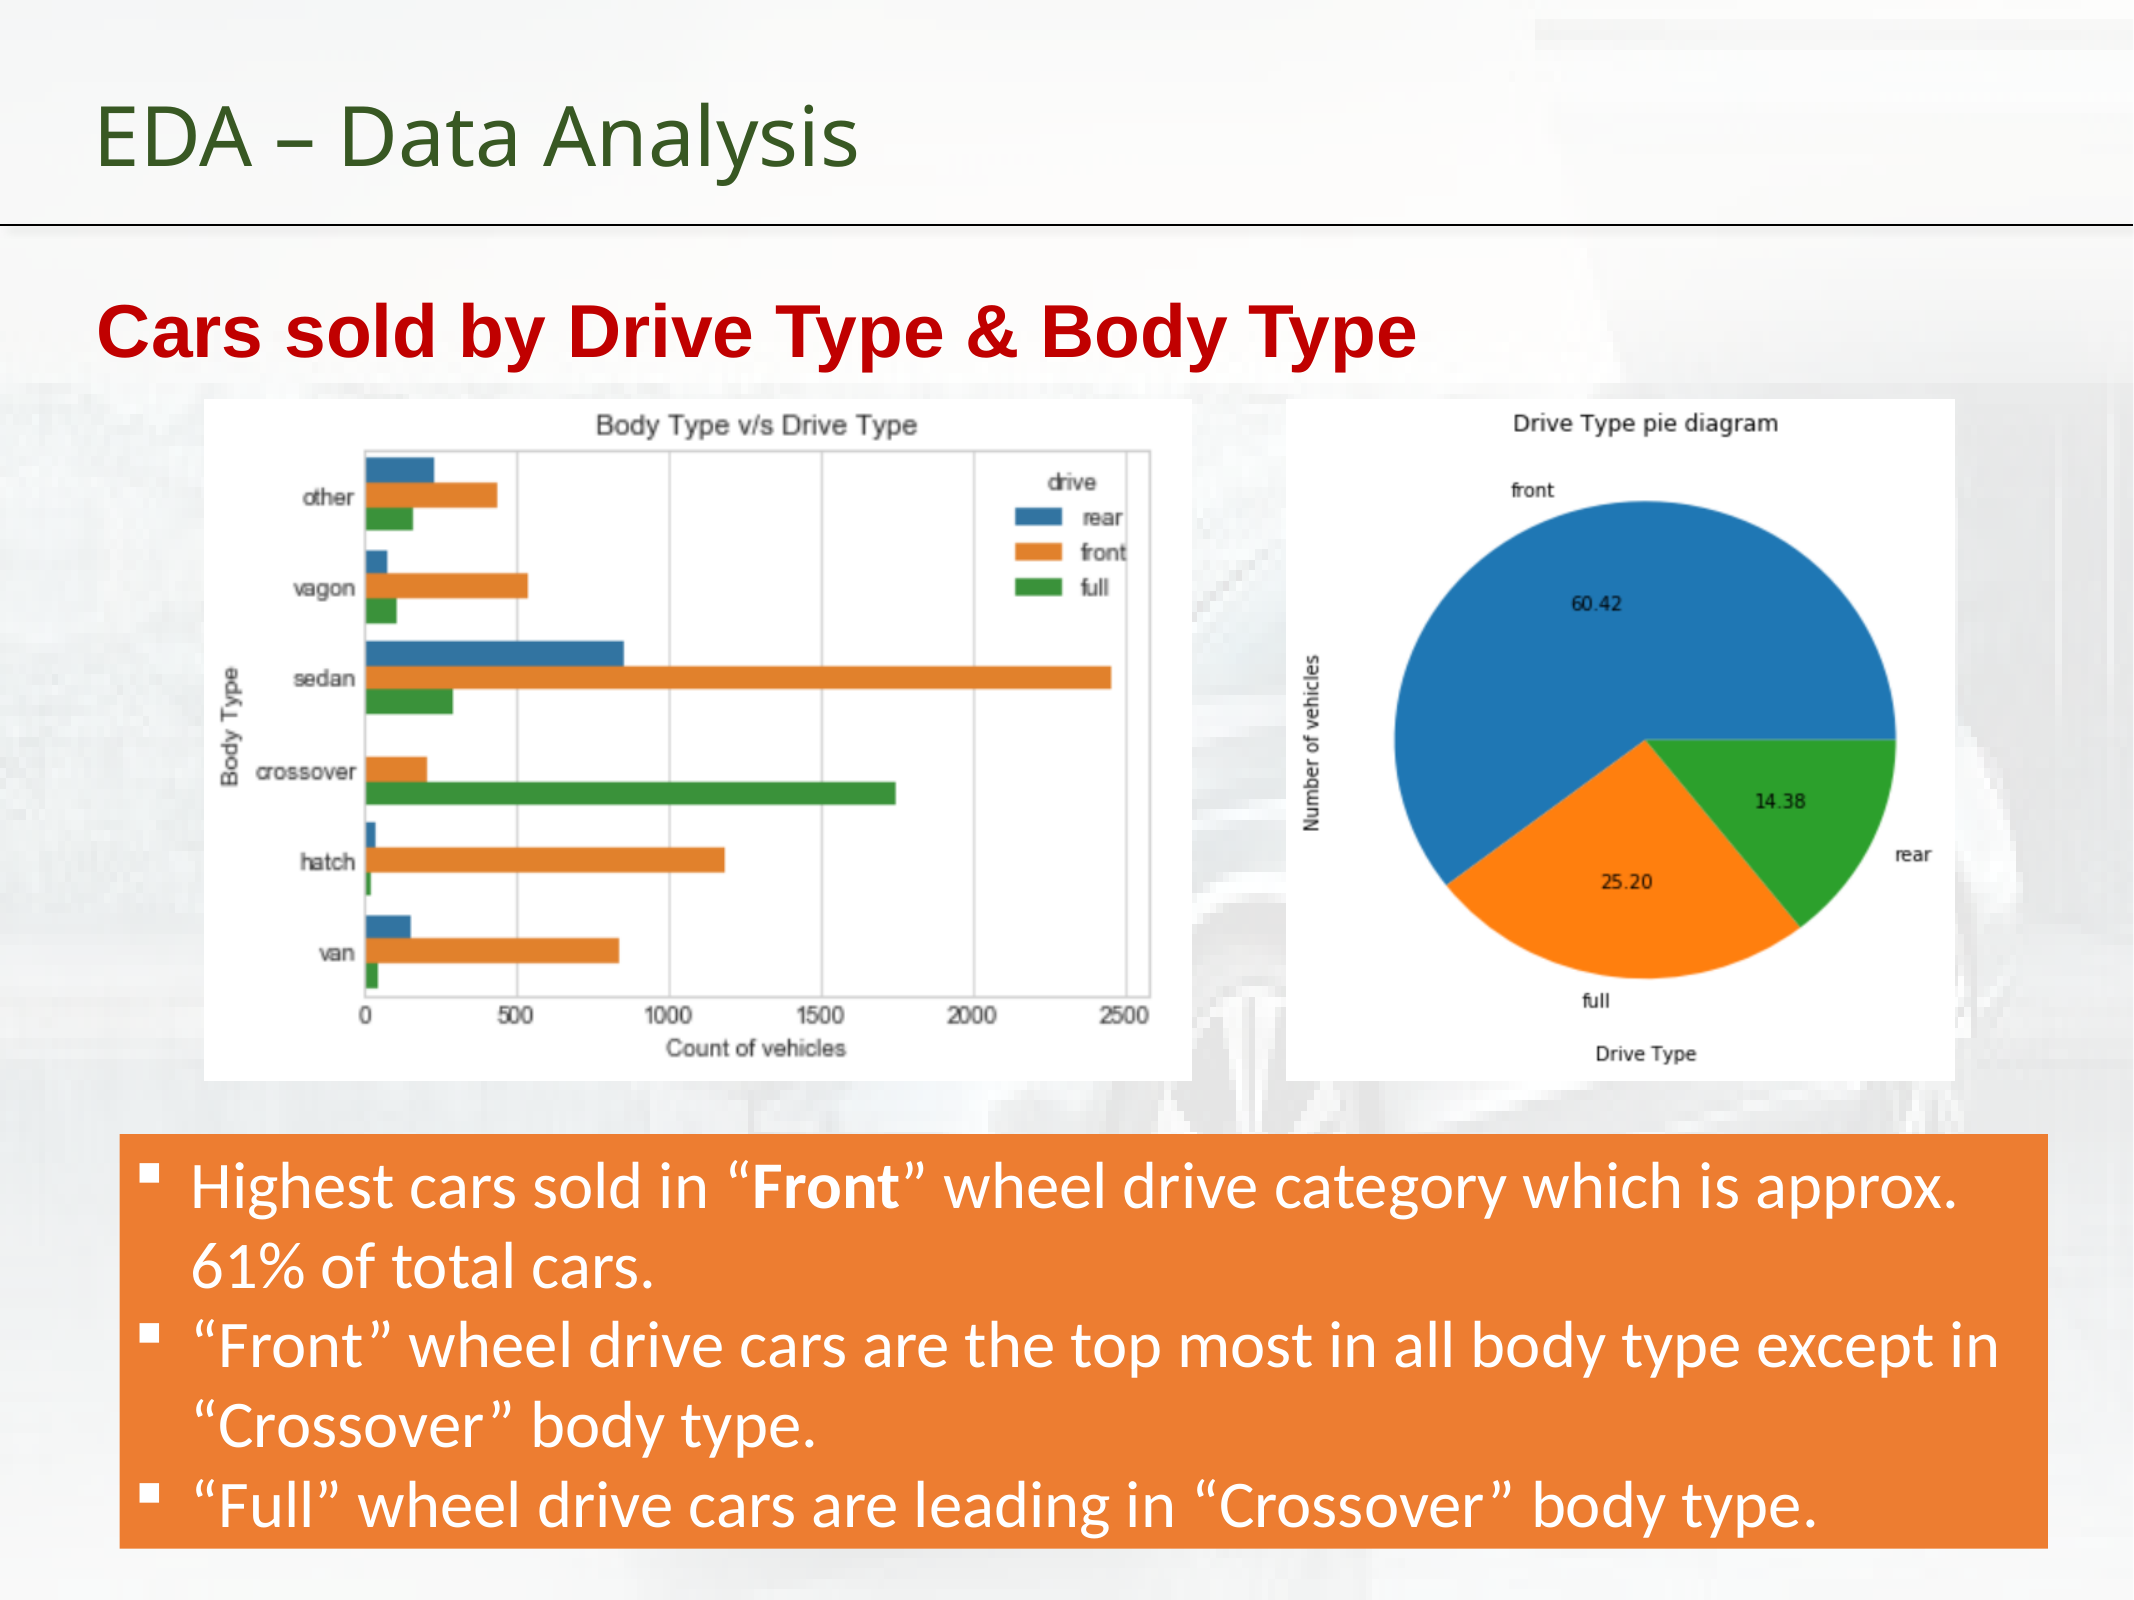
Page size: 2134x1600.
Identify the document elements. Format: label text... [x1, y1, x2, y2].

picture [204, 399, 1192, 1081]
text_box EDA – Data Analysis [79, 87, 1355, 215]
picture [1286, 399, 1955, 1081]
text_box Cars sold by Drive Type & Body Type [82, 274, 2095, 380]
text_box Highest cars sold in “Front” wheel drive category which is approx. 61% of total cars. “Front” wheel drive cars are the top most in all body type except in “Crossover” body type. “Full” wheel drive cars are leading in “Crossover” body type. [119, 1134, 2048, 1549]
